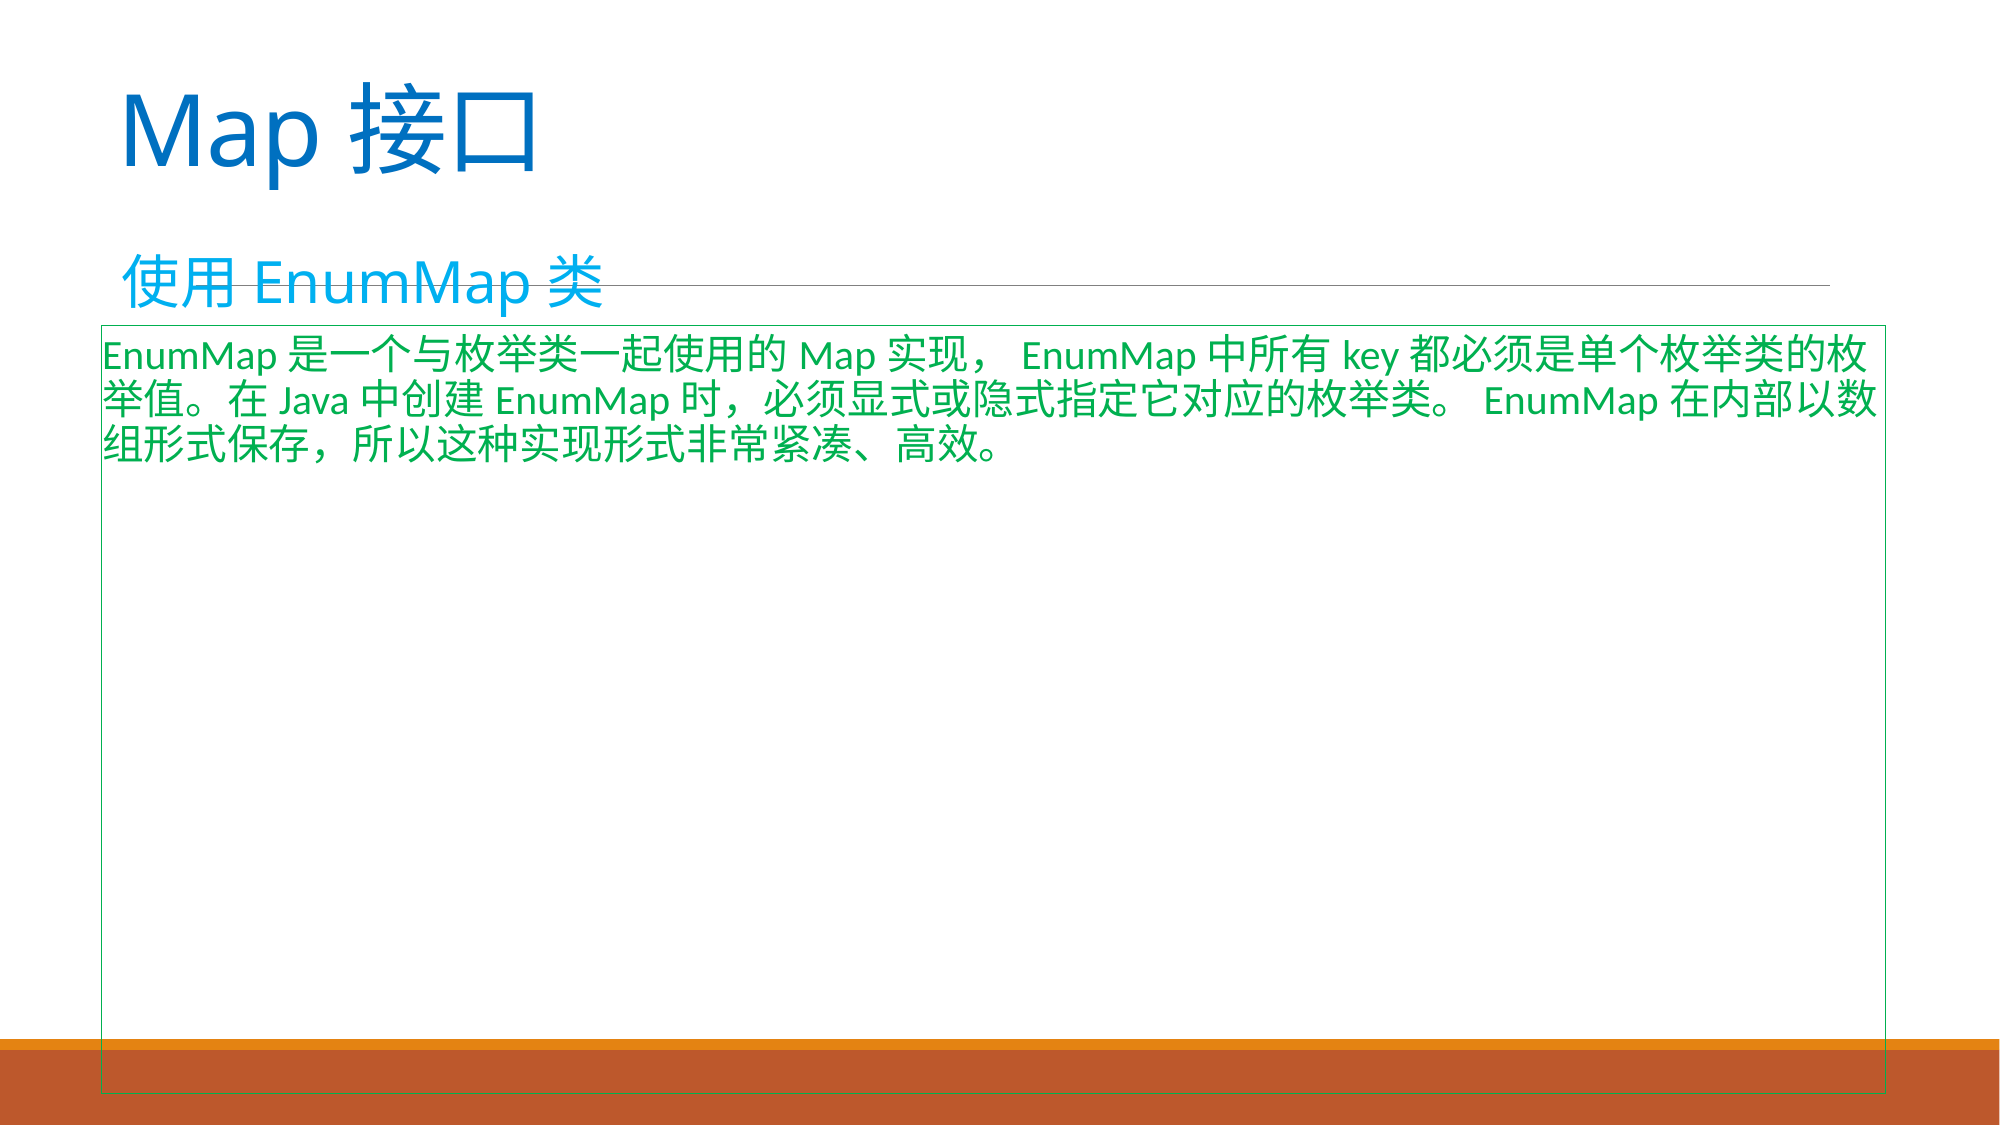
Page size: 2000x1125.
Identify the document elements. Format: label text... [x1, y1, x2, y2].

title Map接口 [101, 30, 1850, 194]
text_box 使用EnumMap类 [101, 194, 1851, 326]
list EnumMap是一个与枚举类一起使用的Map实现，EnumMap中所有key都必须是单个枚举类的枚举值。在Java中创建EnumMap时，必须显式或隐式指定它对应的枚举类。EnumMap在内部以数组形式保存，所以这种实现形式非常紧凑、高效。 [101, 325, 1886, 1094]
